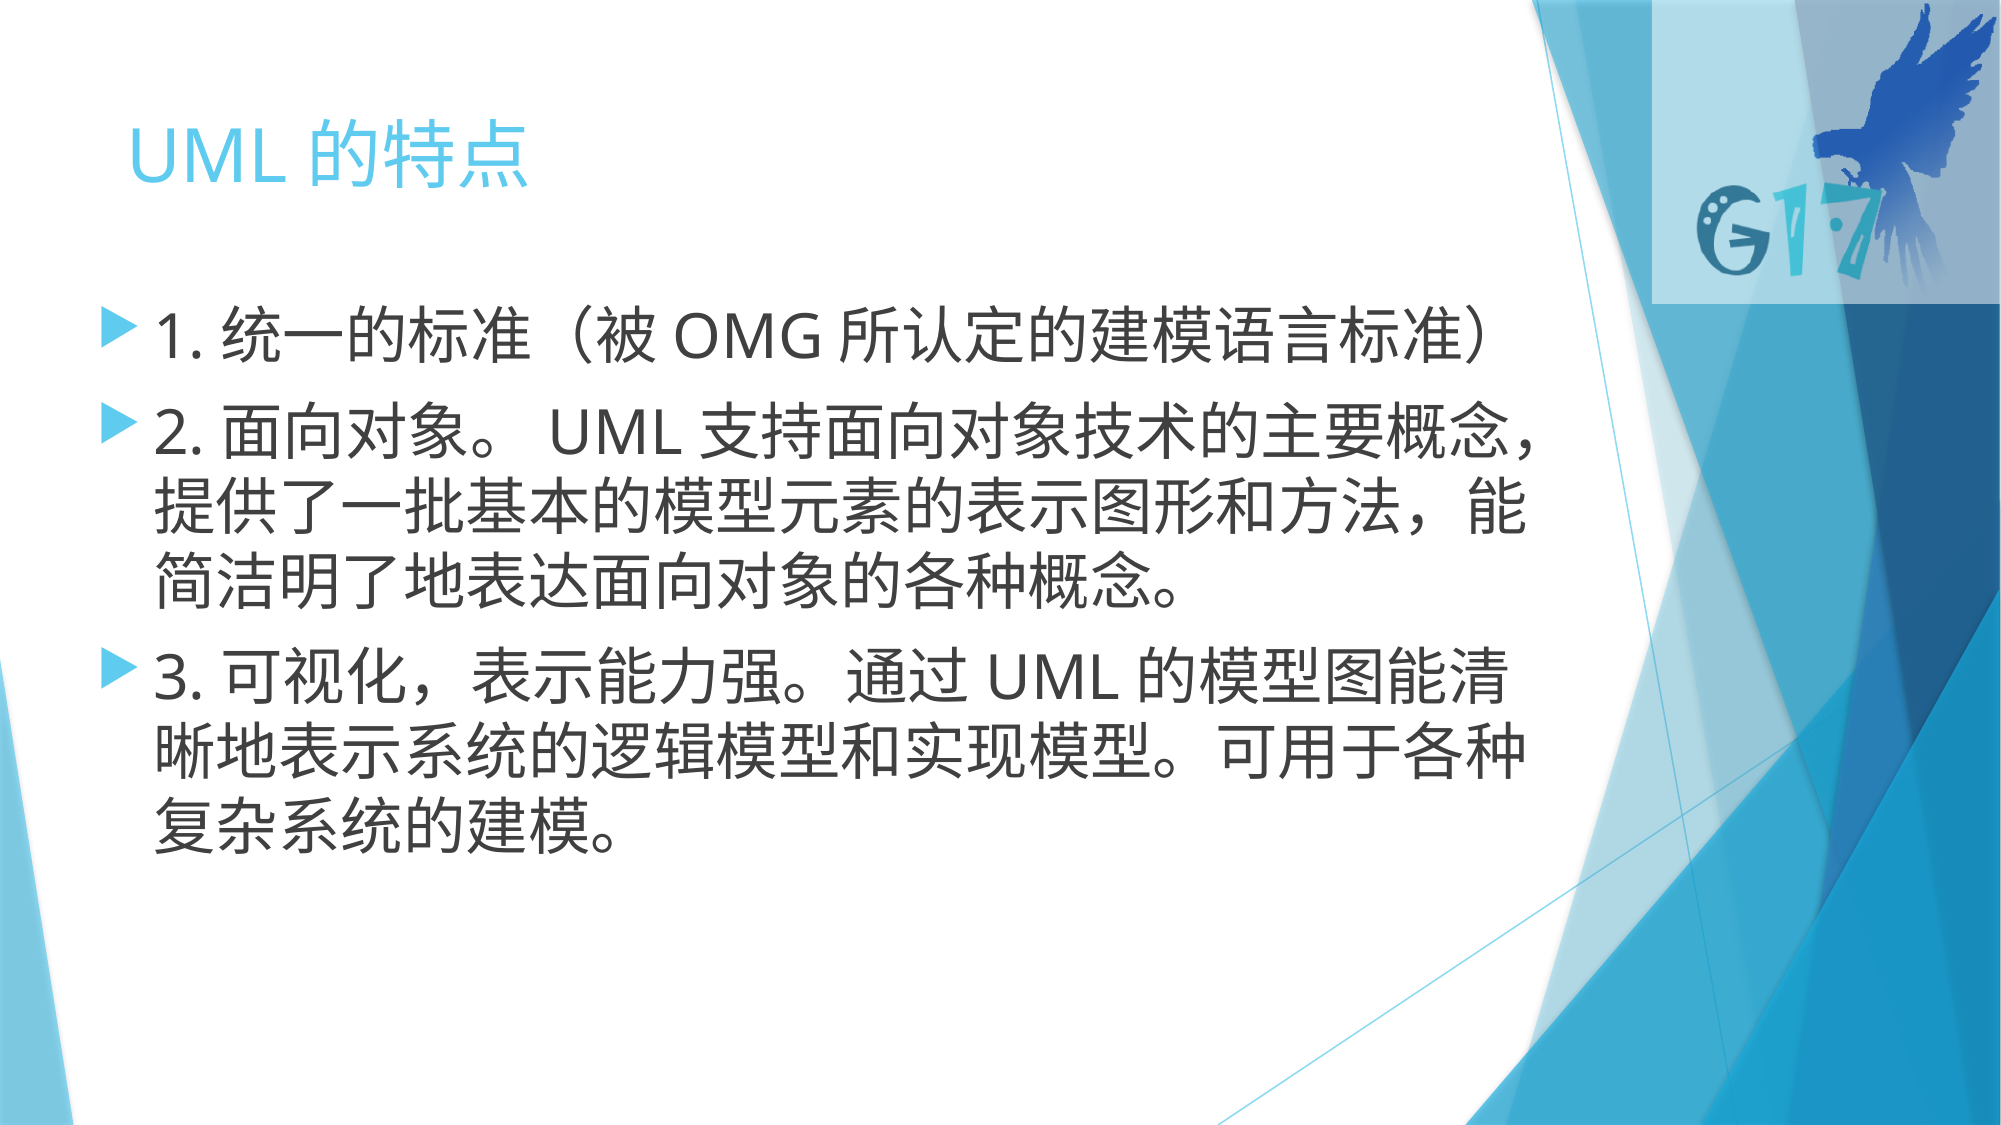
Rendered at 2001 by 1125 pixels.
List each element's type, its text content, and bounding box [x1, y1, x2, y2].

text_box [1650, 0, 2000, 305]
list 1.统一的标准（被OMG所认定的建模语言标准） 2.面向对象。UML支持面向对象技术的主要概念，提供了一批基本的模型元素的表示图形和方法，能简洁明了地表达面向对象的各种概念。 3.可视化，表示能力强。通过UML的模型图能清晰地表示系统的逻辑模型和实现模型。可用于各种复杂系统的建模。 [81, 288, 1587, 1071]
title UML的特点 [111, 99, 1522, 209]
